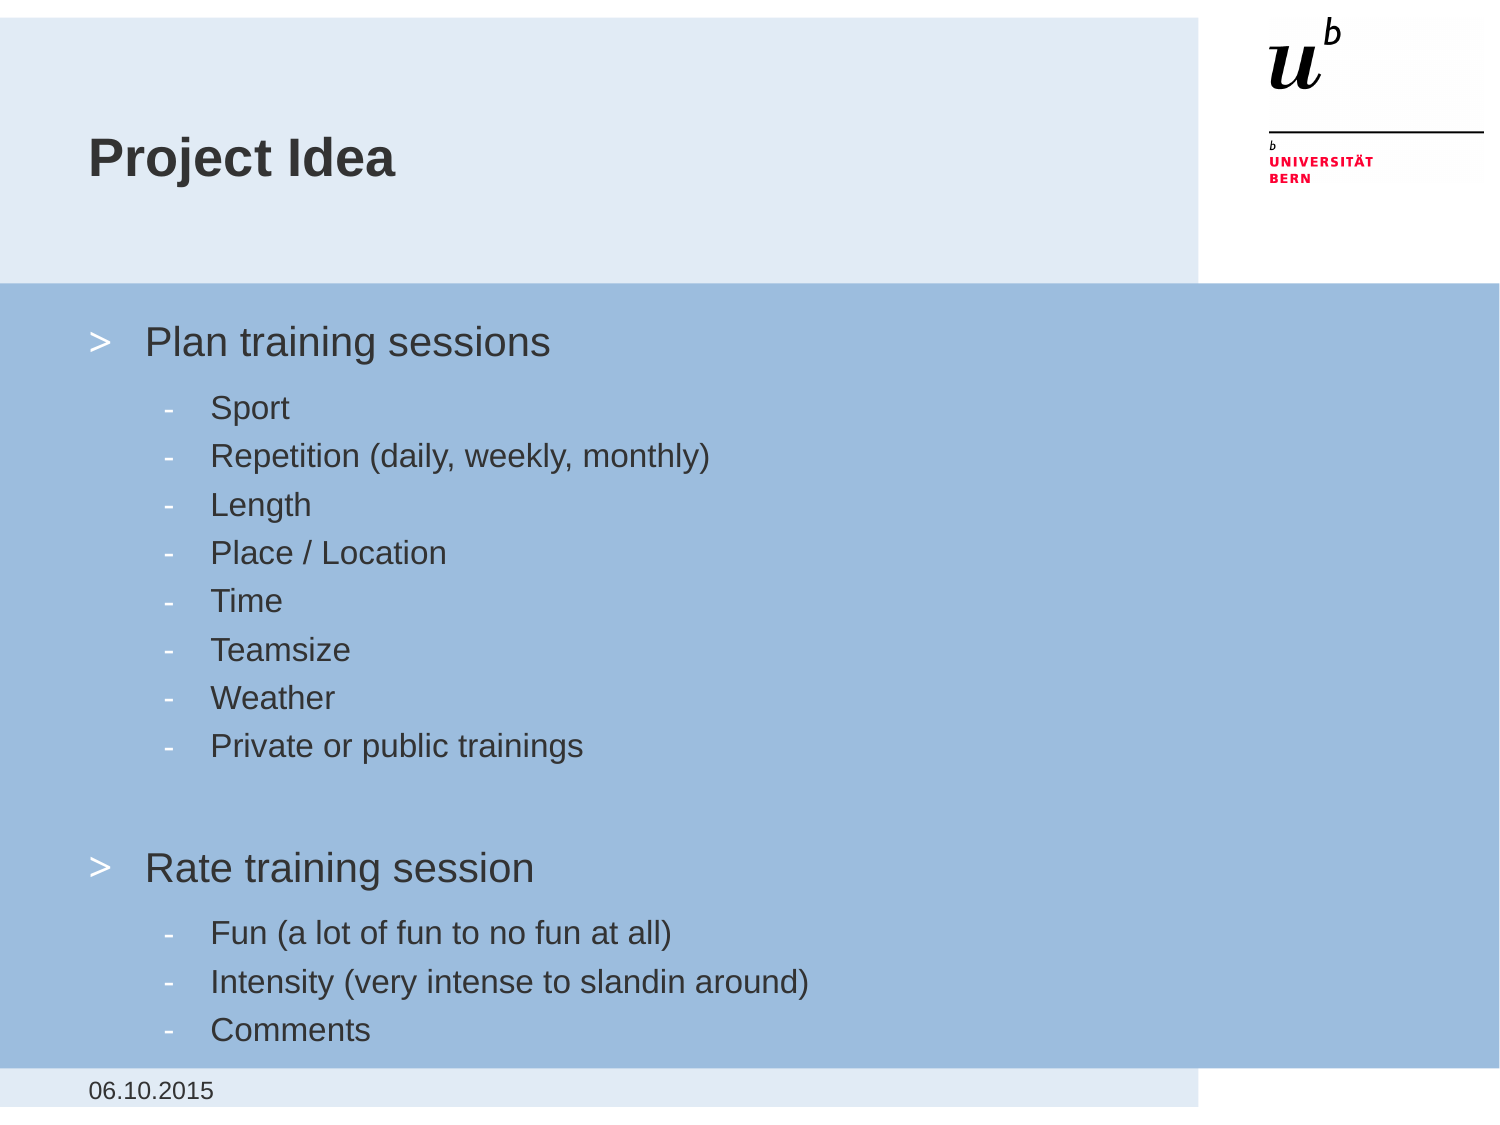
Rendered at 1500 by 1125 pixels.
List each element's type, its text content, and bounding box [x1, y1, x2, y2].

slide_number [88, 1073, 714, 1105]
list Plan training sessions Sport Repetition (daily, weekly, monthly) Length Place / Location Time Teamsize Weather Private or public trainings Rate training session Fun (a lot of fun to no fun at all) Intensity (very intense to slandin around) Comments [88, 318, 1411, 1025]
title Project Idea [88, 129, 1175, 264]
picture [1269, 17, 1484, 183]
